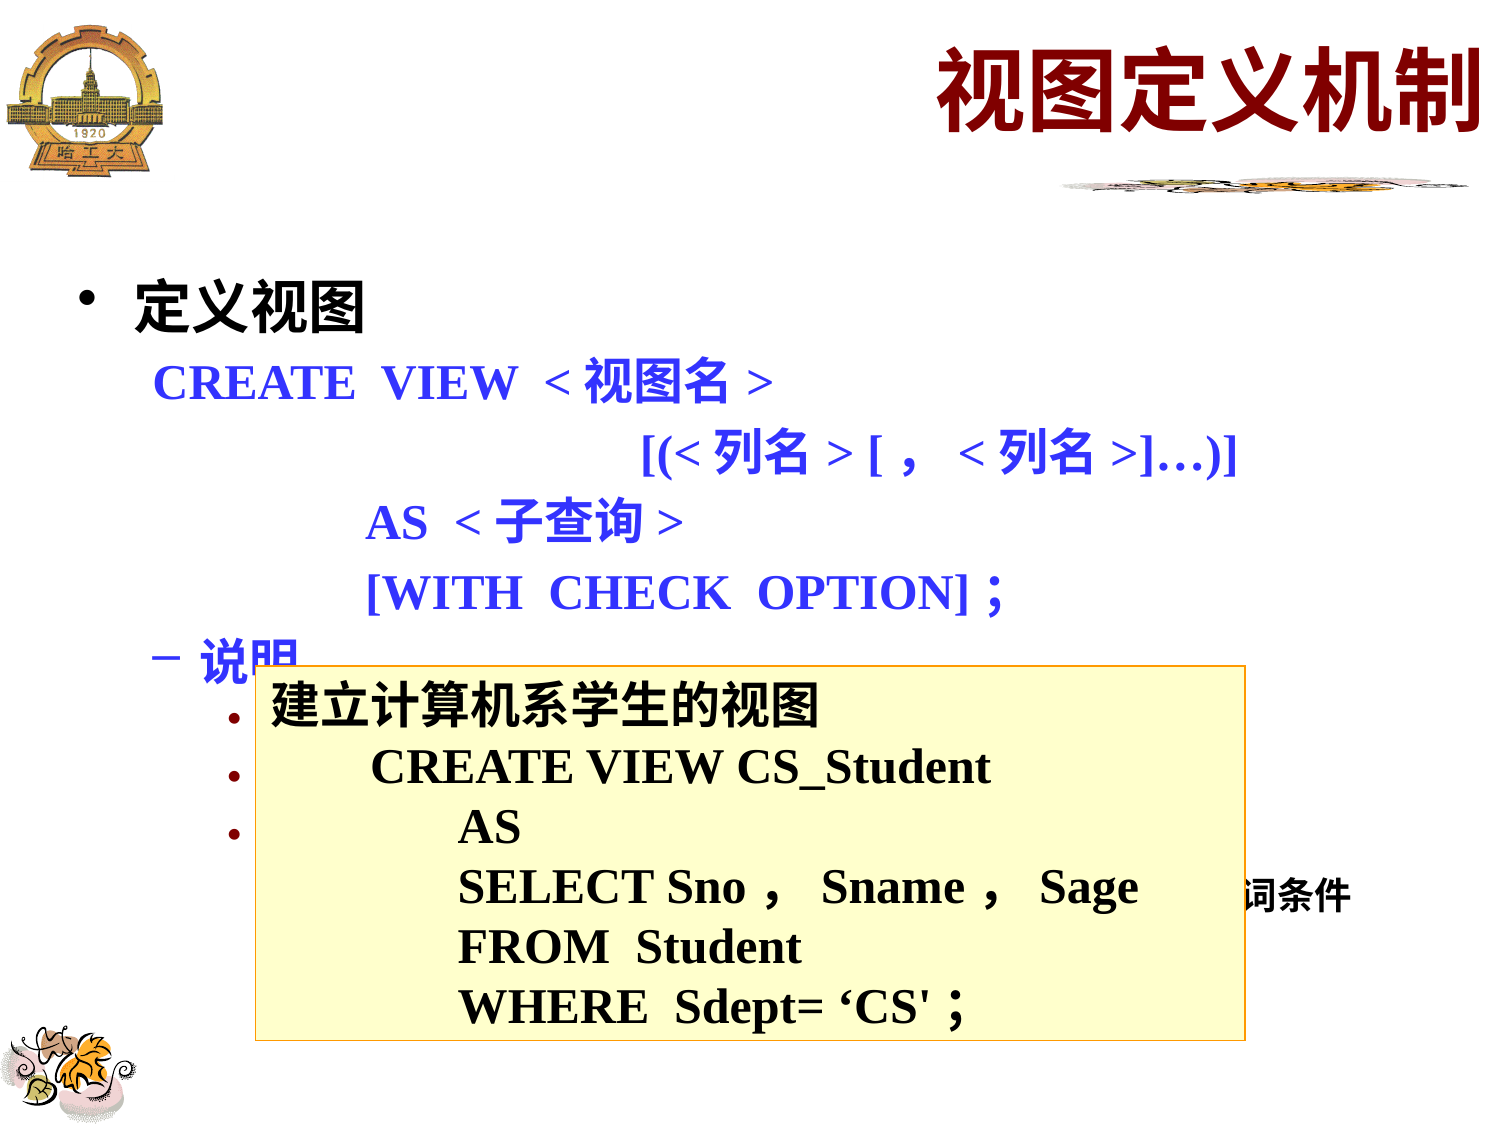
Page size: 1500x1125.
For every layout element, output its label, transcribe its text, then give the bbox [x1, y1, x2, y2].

picture [0, 24, 175, 182]
list 定义视图 CREATE VIEW <视图名> [(<列名> [，<列名>]…)] AS <子查询> [WITH CHECK OPTION]； 说明 组成视图的属性列名或全部省略或全部指定 子查询：合法的查询表达式 WITH CHECK OPTION 透过视图进行增删改操作时，不得破坏视图定义中的谓词条件（即子查询中的条件表达式） [62, 262, 1413, 1065]
title 视图定义机制 [162, 0, 1500, 176]
text_box 建立计算机系学生的视图 CREATE VIEW CS_Student AS SELECT Sno，Sname，Sage FROM Student WHERE Sdept= ‘CS'； [255, 665, 1245, 1041]
